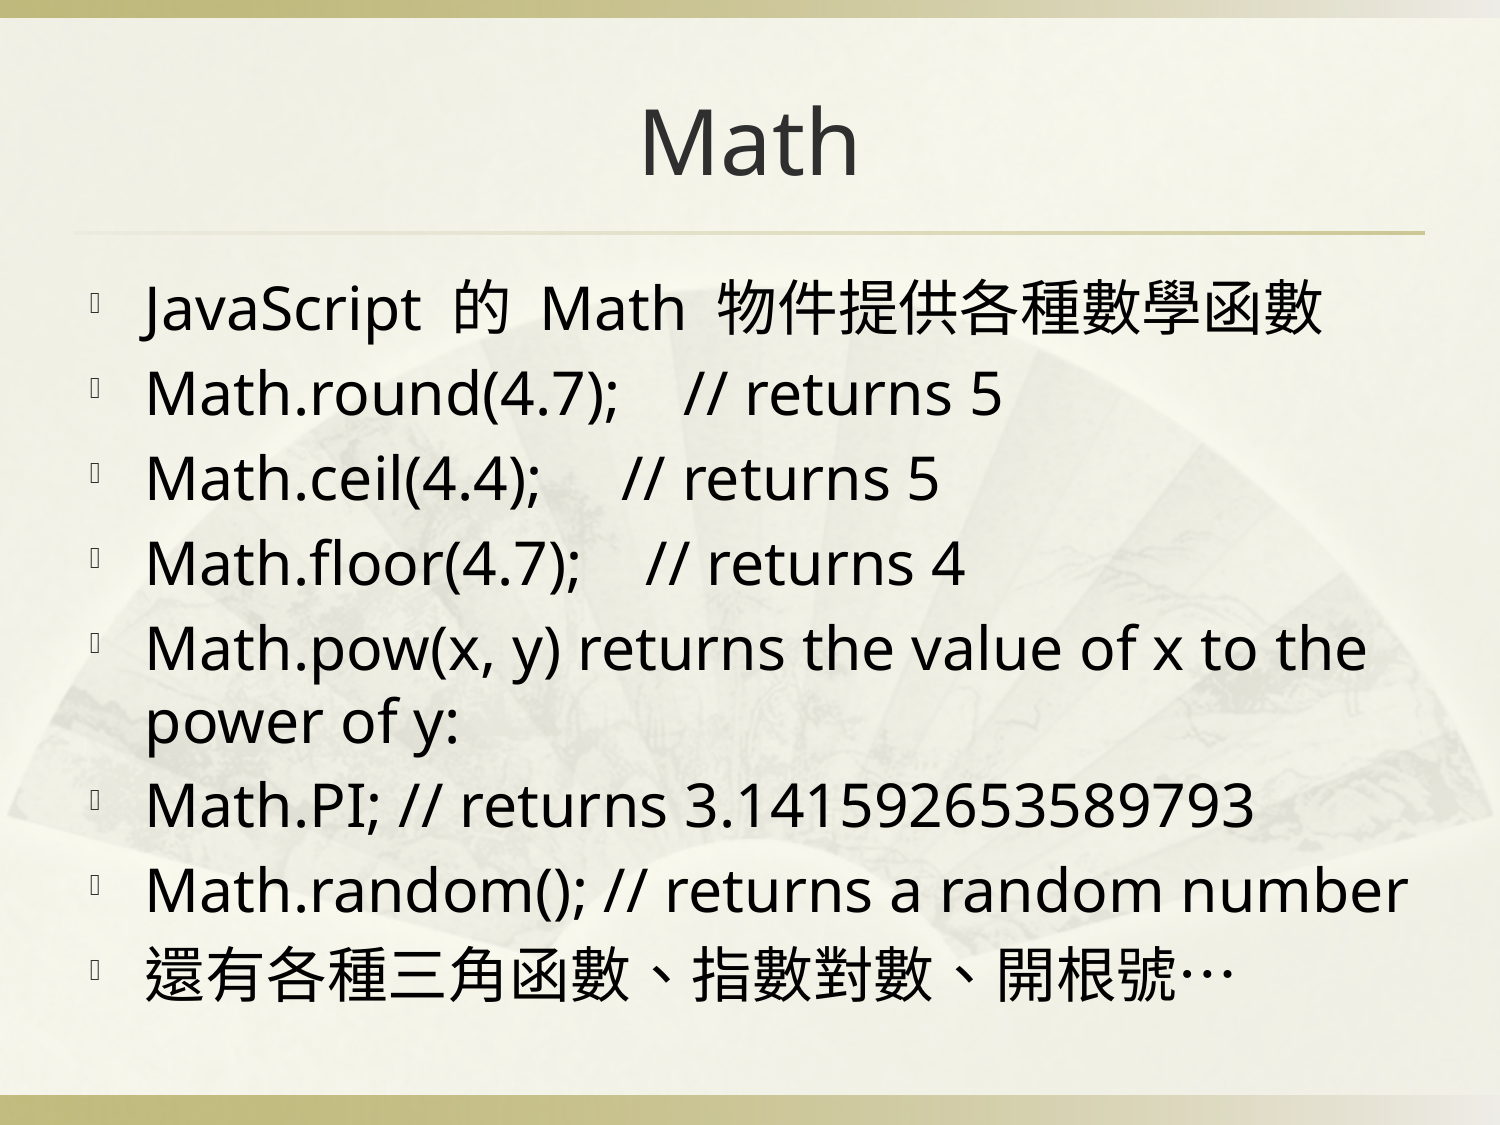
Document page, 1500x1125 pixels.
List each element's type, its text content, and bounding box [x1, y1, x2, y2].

title Math [75, 45, 1425, 233]
